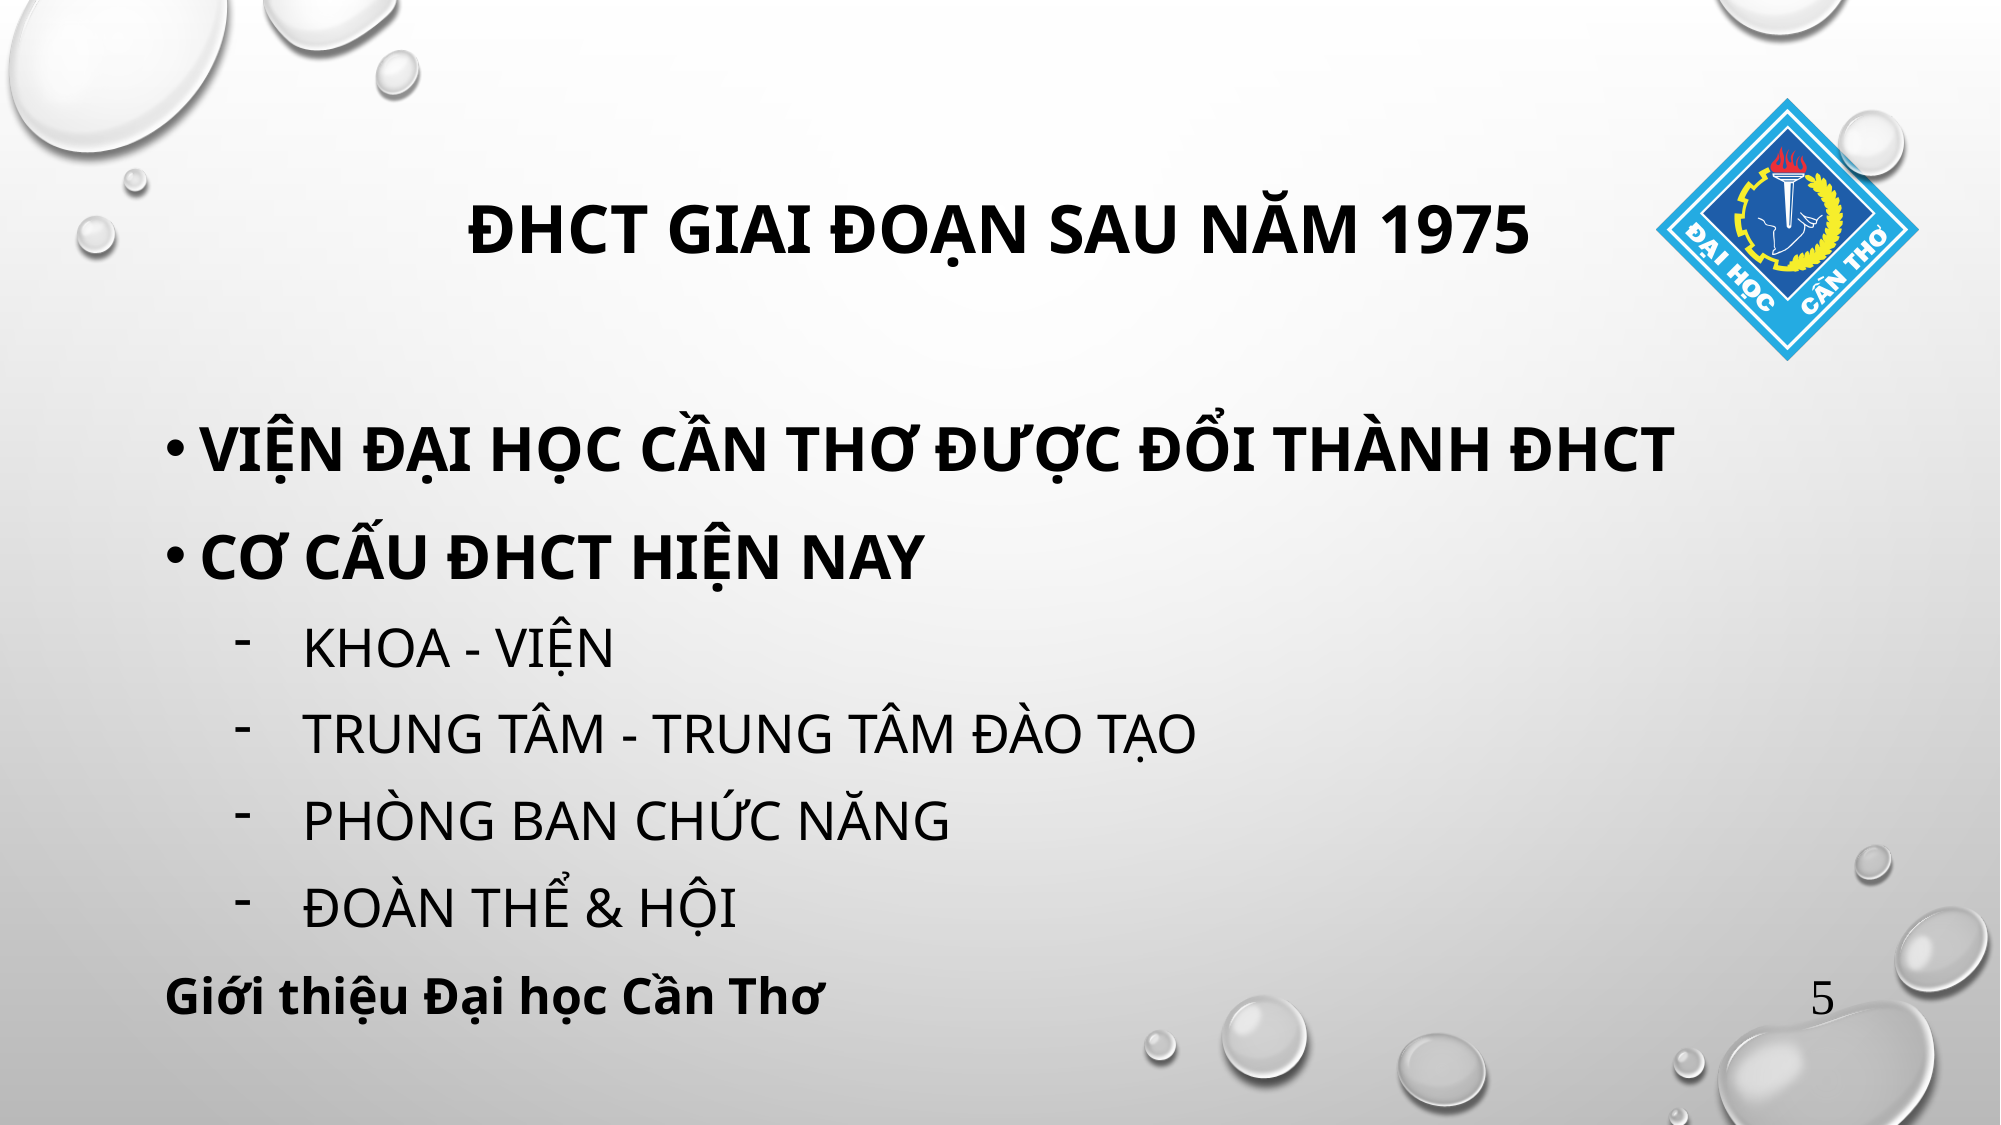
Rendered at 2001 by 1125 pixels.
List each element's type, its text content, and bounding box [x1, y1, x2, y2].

footer Giới thiệu Đại học Cần Thơ [149, 965, 1245, 1025]
picture [0, 0, 2000, 1125]
list VIỆN ĐẠI HỌC CẦN THƠ ĐƯỢC ĐỔI THÀNH ĐHCT CƠ CẤU ĐHCT HIỆN NAY KHOA - VIỆN TRUNG TÂM - TRUNG TÂM ĐÀO TẠO PHÒNG BAN CHỨC NĂNG ĐOÀN THỂ & HỘI [149, 388, 1850, 950]
title ĐHCT GIAI ĐOẠN SAU NĂM 1975 [149, 101, 1851, 364]
slide_number 5 [1259, 965, 1851, 1025]
